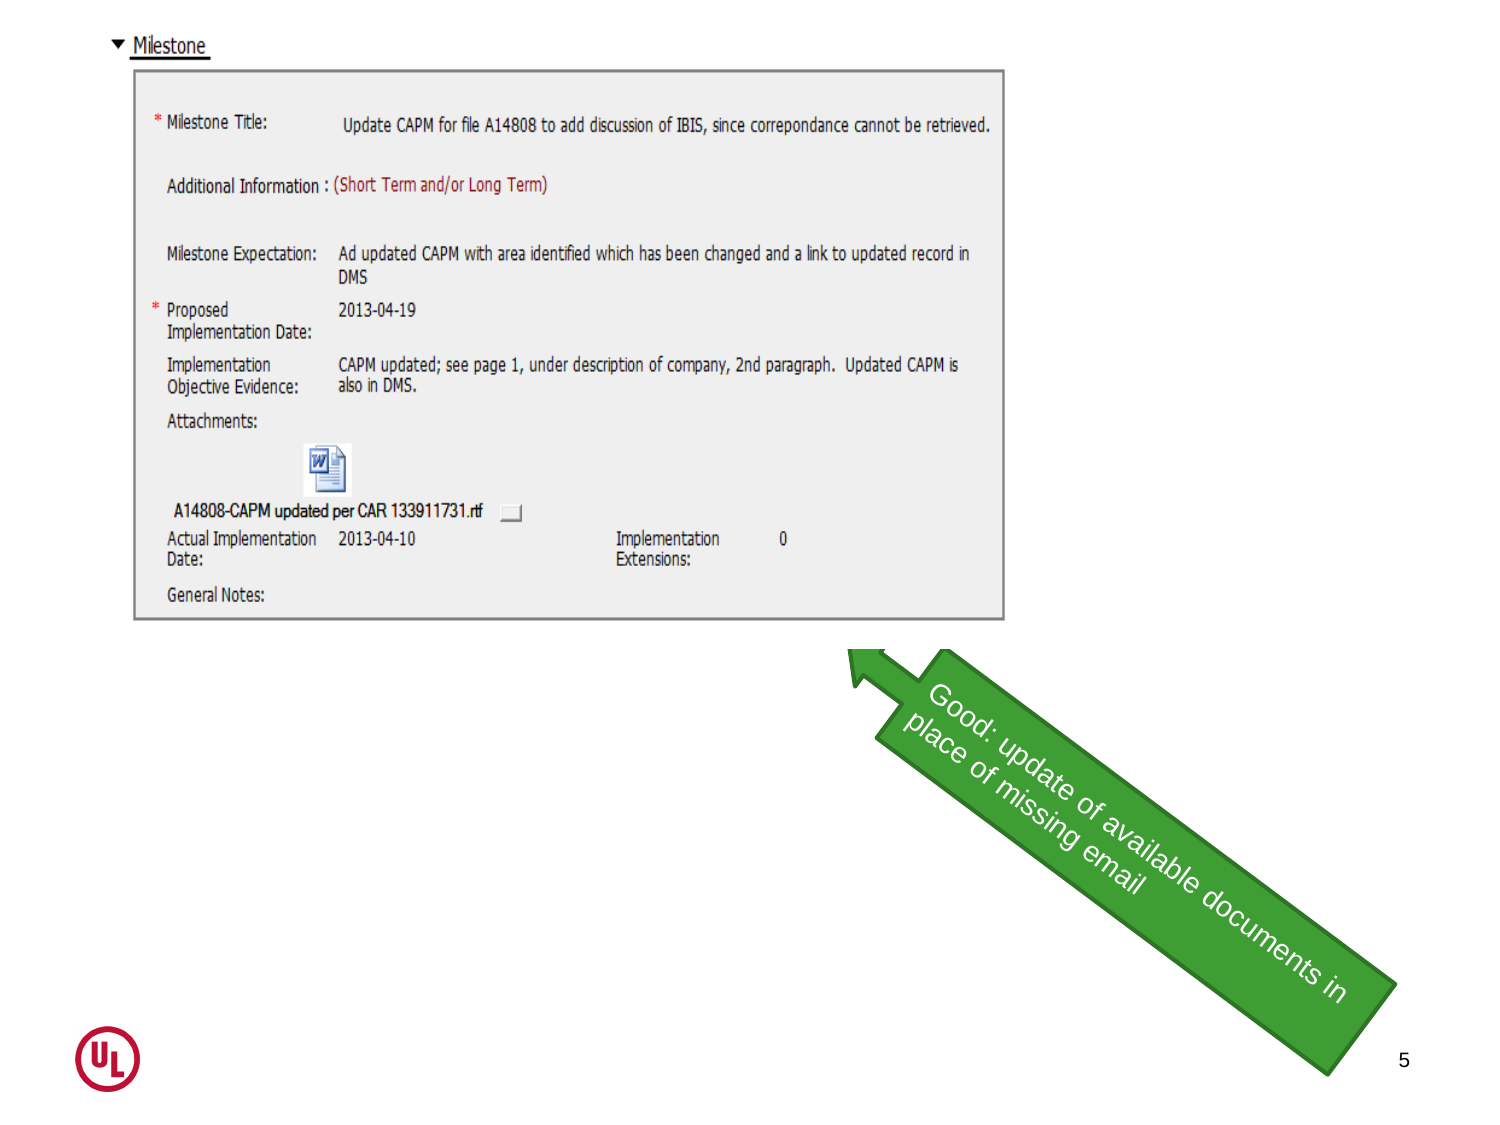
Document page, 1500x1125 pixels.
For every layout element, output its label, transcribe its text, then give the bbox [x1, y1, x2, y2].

picture [67, 0, 1035, 649]
slide_number 5 [1319, 1029, 1425, 1090]
picture [75, 1026, 140, 1092]
text_box Good: update of available documents in place of missing email [848, 657, 1398, 1077]
